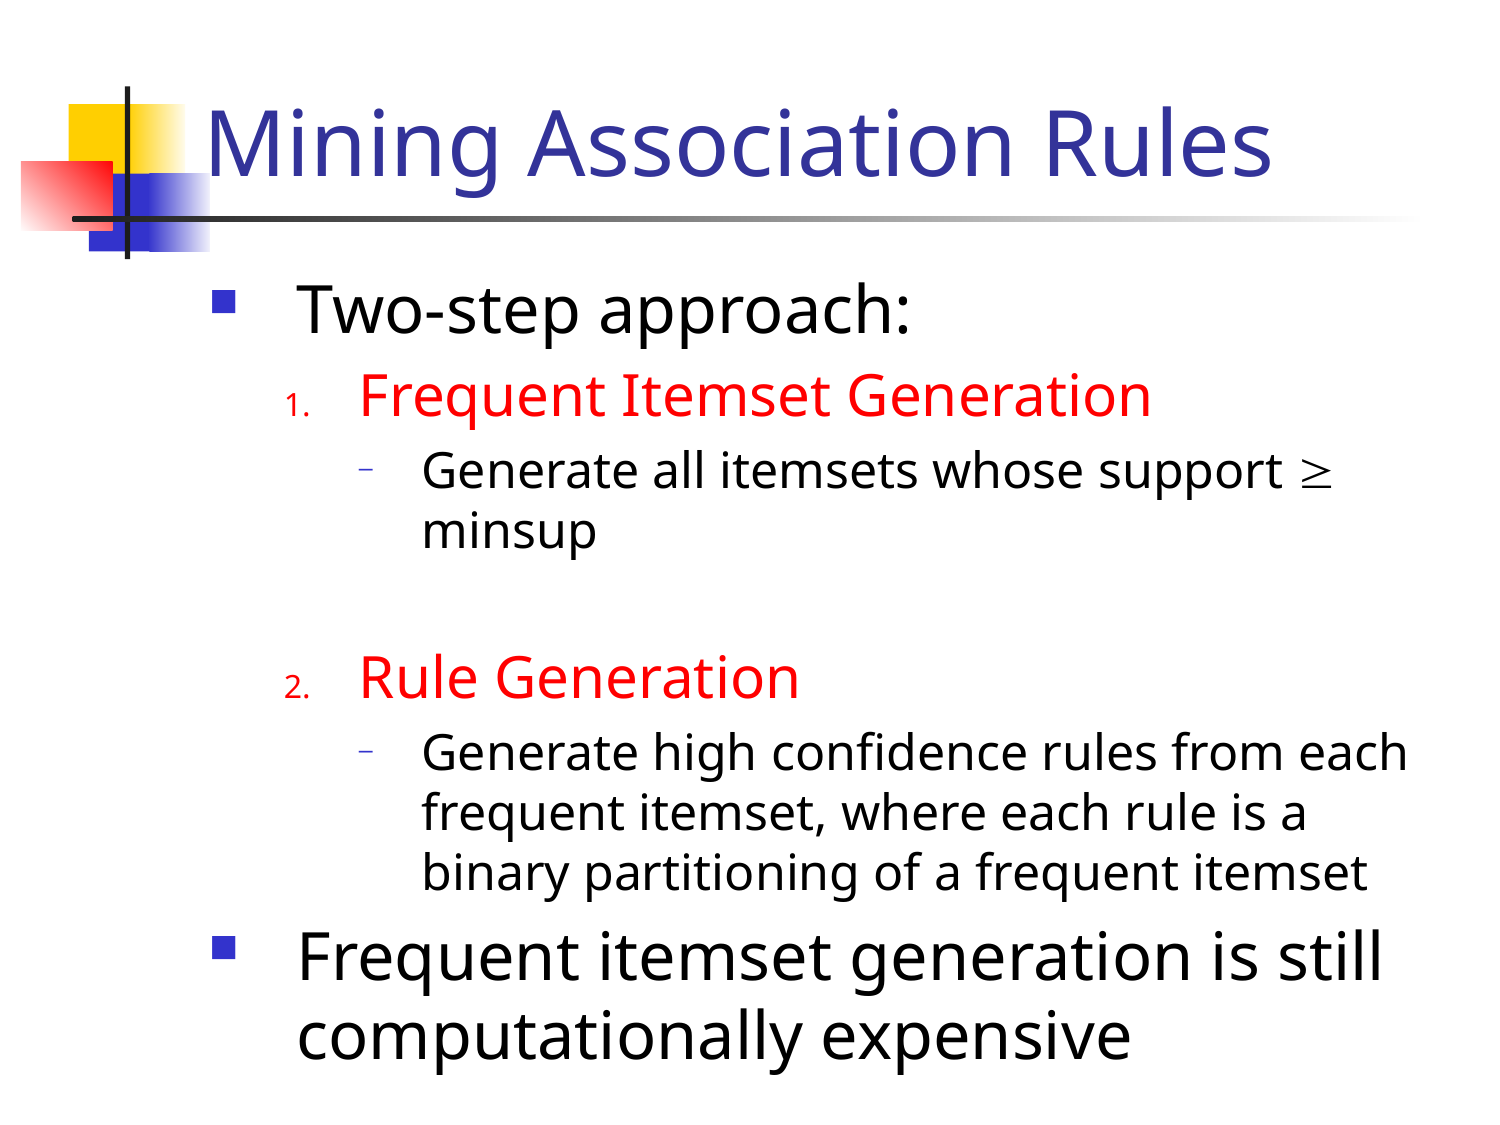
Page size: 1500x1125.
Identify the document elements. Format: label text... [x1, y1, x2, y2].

title Mining Association Rules [188, 35, 1468, 203]
list Two-step approach: Frequent Itemset Generation Generate all itemsets whose support  minsup Rule Generation Generate high confidence rules from each frequent itemset, where each rule is a binary partitioning of a frequent itemset Frequent itemset generation is still computationally expensive [193, 259, 1469, 1006]
